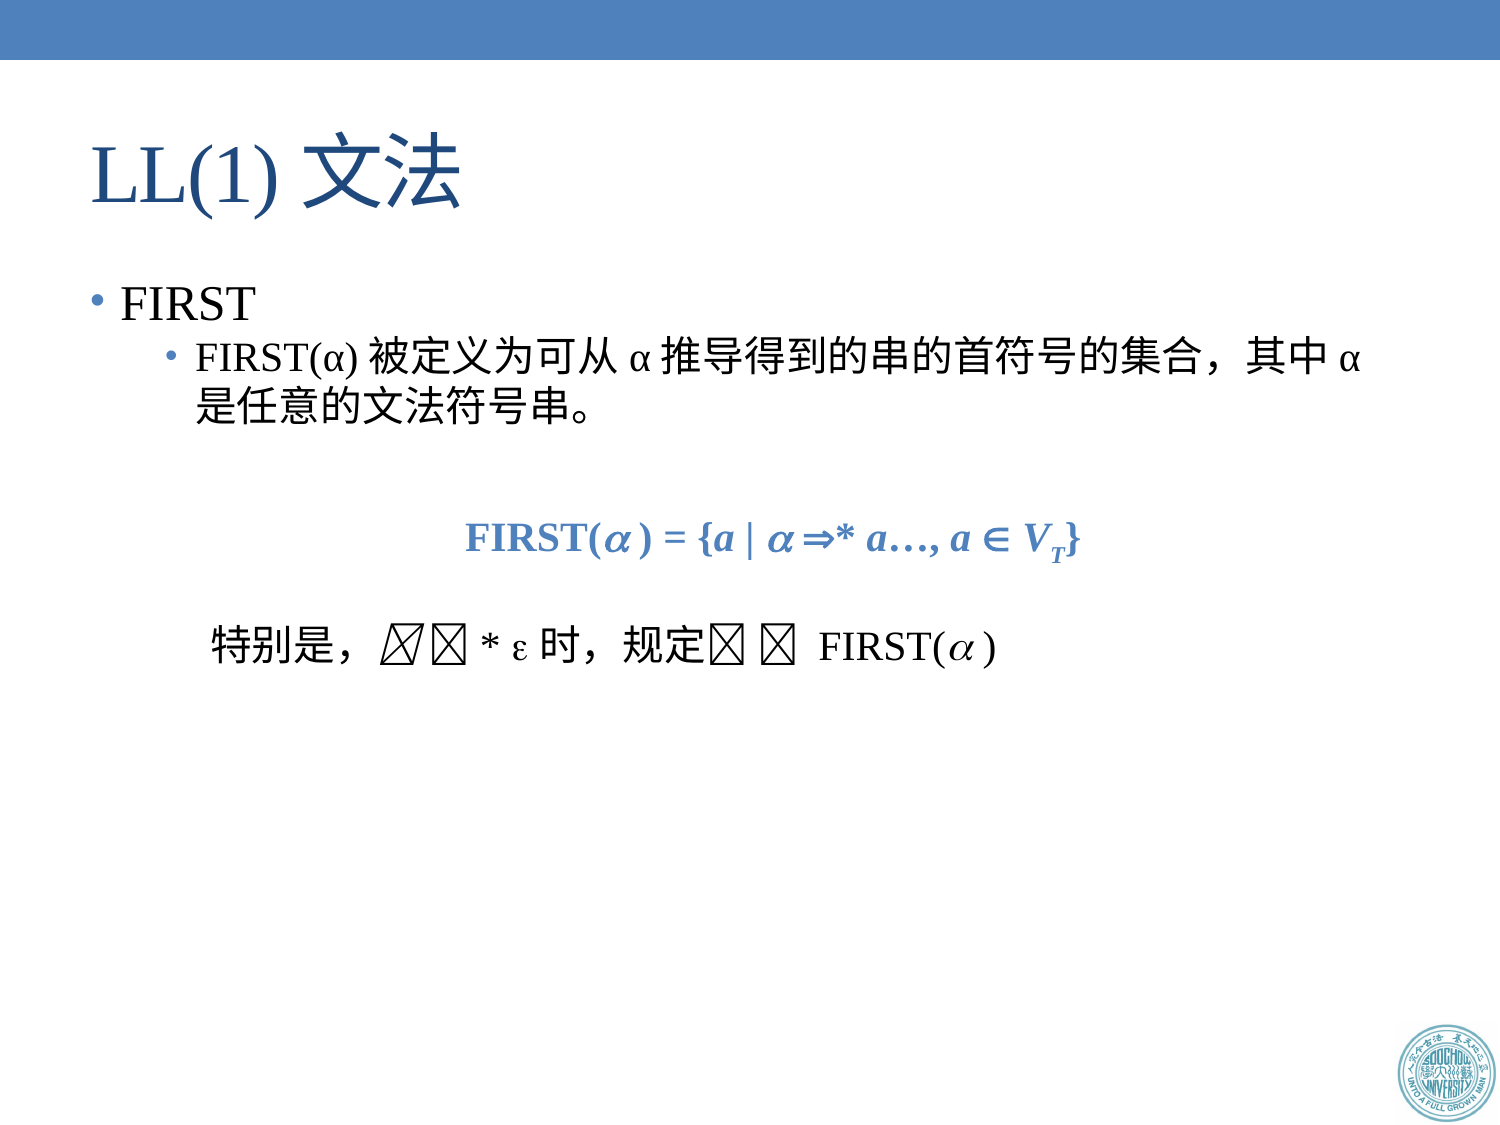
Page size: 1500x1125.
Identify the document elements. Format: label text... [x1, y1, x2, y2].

title LL(1)文法 [75, 87, 1425, 250]
list FIRST FIRST(α)被定义为可从α推导得到的串的首符号的集合，其中α是任意的文法符号串。 FIRST( ) = {a |  * a…, a  VT} 特别是， * 时，规定  FIRST( ) [75, 262, 1425, 1063]
